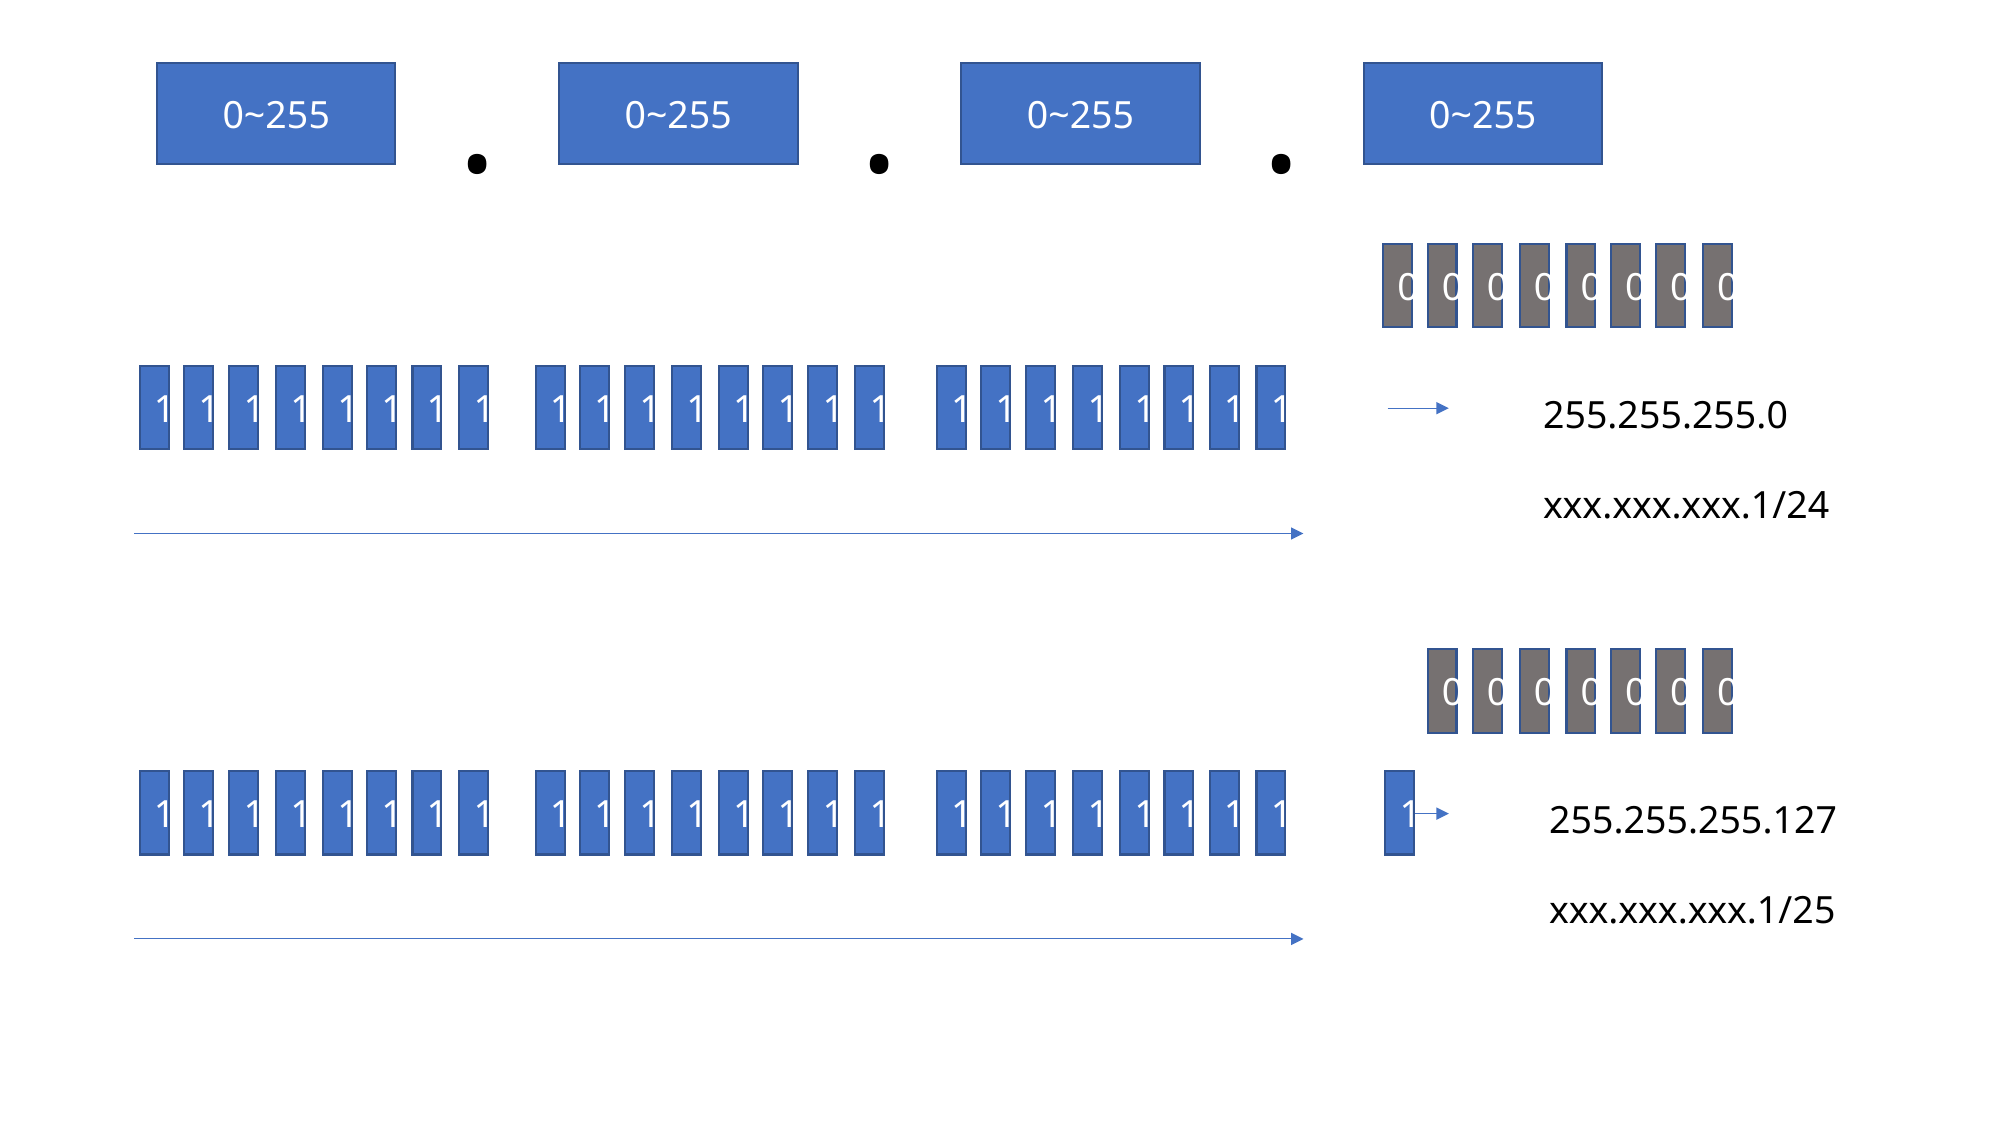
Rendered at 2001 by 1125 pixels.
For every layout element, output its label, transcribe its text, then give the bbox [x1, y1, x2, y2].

text_box 0 [1610, 648, 1641, 734]
text_box 1 [228, 365, 259, 450]
text_box 0 [1519, 648, 1550, 734]
text_box 1 [624, 365, 655, 450]
text_box 1 [854, 365, 885, 450]
text_box 0 [1427, 243, 1458, 328]
text_box 0 [1472, 648, 1503, 734]
text_box 1 [1072, 365, 1103, 450]
text_box 1 [936, 365, 967, 450]
text_box 1 [183, 365, 214, 450]
text_box 1 [807, 365, 838, 450]
text_box 255.255.255.0 xxx.xxx.xxx.1/24 [1528, 383, 1845, 534]
text_box . [844, 14, 915, 210]
text_box 1 [1209, 770, 1240, 856]
text_box 1 [183, 770, 214, 856]
text_box 1 [624, 770, 655, 856]
text_box 1 [762, 365, 793, 450]
text_box 1 [1255, 365, 1286, 450]
text_box 0 [1427, 648, 1458, 734]
text_box 1 [1209, 365, 1240, 450]
text_box 1 [1072, 770, 1103, 856]
text_box 1 [1384, 770, 1415, 856]
text_box 0~255 [960, 62, 1201, 165]
text_box 1 [980, 365, 1011, 450]
text_box 0 [1702, 648, 1733, 734]
text_box 1 [275, 770, 306, 856]
text_box 1 [1255, 770, 1286, 856]
text_box 0~255 [156, 62, 396, 165]
text_box 1 [936, 770, 967, 856]
text_box 1 [322, 365, 353, 450]
text_box 1 [411, 770, 442, 856]
text_box 1 [275, 365, 306, 450]
text_box 1 [535, 770, 566, 856]
text_box 0 [1610, 243, 1641, 328]
text_box 0~255 [1363, 62, 1603, 165]
text_box 1 [411, 365, 442, 450]
text_box 1 [718, 365, 749, 450]
text_box 0 [1565, 648, 1596, 734]
text_box 1 [458, 770, 489, 856]
text_box 1 [807, 770, 838, 856]
text_box 1 [854, 770, 885, 856]
text_box 1 [718, 770, 749, 856]
text_box 1 [1025, 770, 1056, 856]
text_box 0 [1565, 243, 1596, 328]
text_box . [442, 14, 513, 210]
text_box 1 [228, 770, 259, 856]
text_box 0 [1519, 243, 1550, 328]
text_box 1 [1163, 365, 1194, 450]
text_box 0 [1382, 243, 1413, 328]
text_box 0 [1655, 648, 1686, 734]
text_box 0 [1472, 243, 1503, 328]
text_box 1 [139, 770, 170, 856]
text_box . [1246, 14, 1317, 210]
text_box 1 [1163, 770, 1194, 856]
text_box 1 [762, 770, 793, 856]
text_box 1 [1119, 365, 1150, 450]
text_box 1 [366, 365, 397, 450]
text_box 1 [671, 770, 702, 856]
text_box 255.255.255.127 xxx.xxx.xxx.1/25 [1534, 788, 1852, 939]
text_box 1 [1119, 770, 1150, 856]
text_box 0~255 [558, 62, 799, 165]
text_box 0 [1702, 243, 1733, 328]
text_box 1 [458, 365, 489, 450]
text_box 0 [1655, 243, 1686, 328]
text_box 1 [366, 770, 397, 856]
text_box 1 [1025, 365, 1056, 450]
text_box 1 [535, 365, 566, 450]
text_box 1 [579, 770, 610, 856]
text_box 1 [980, 770, 1011, 856]
text_box 1 [671, 365, 702, 450]
text_box 1 [322, 770, 353, 856]
text_box 1 [579, 365, 610, 450]
text_box 1 [139, 365, 170, 450]
